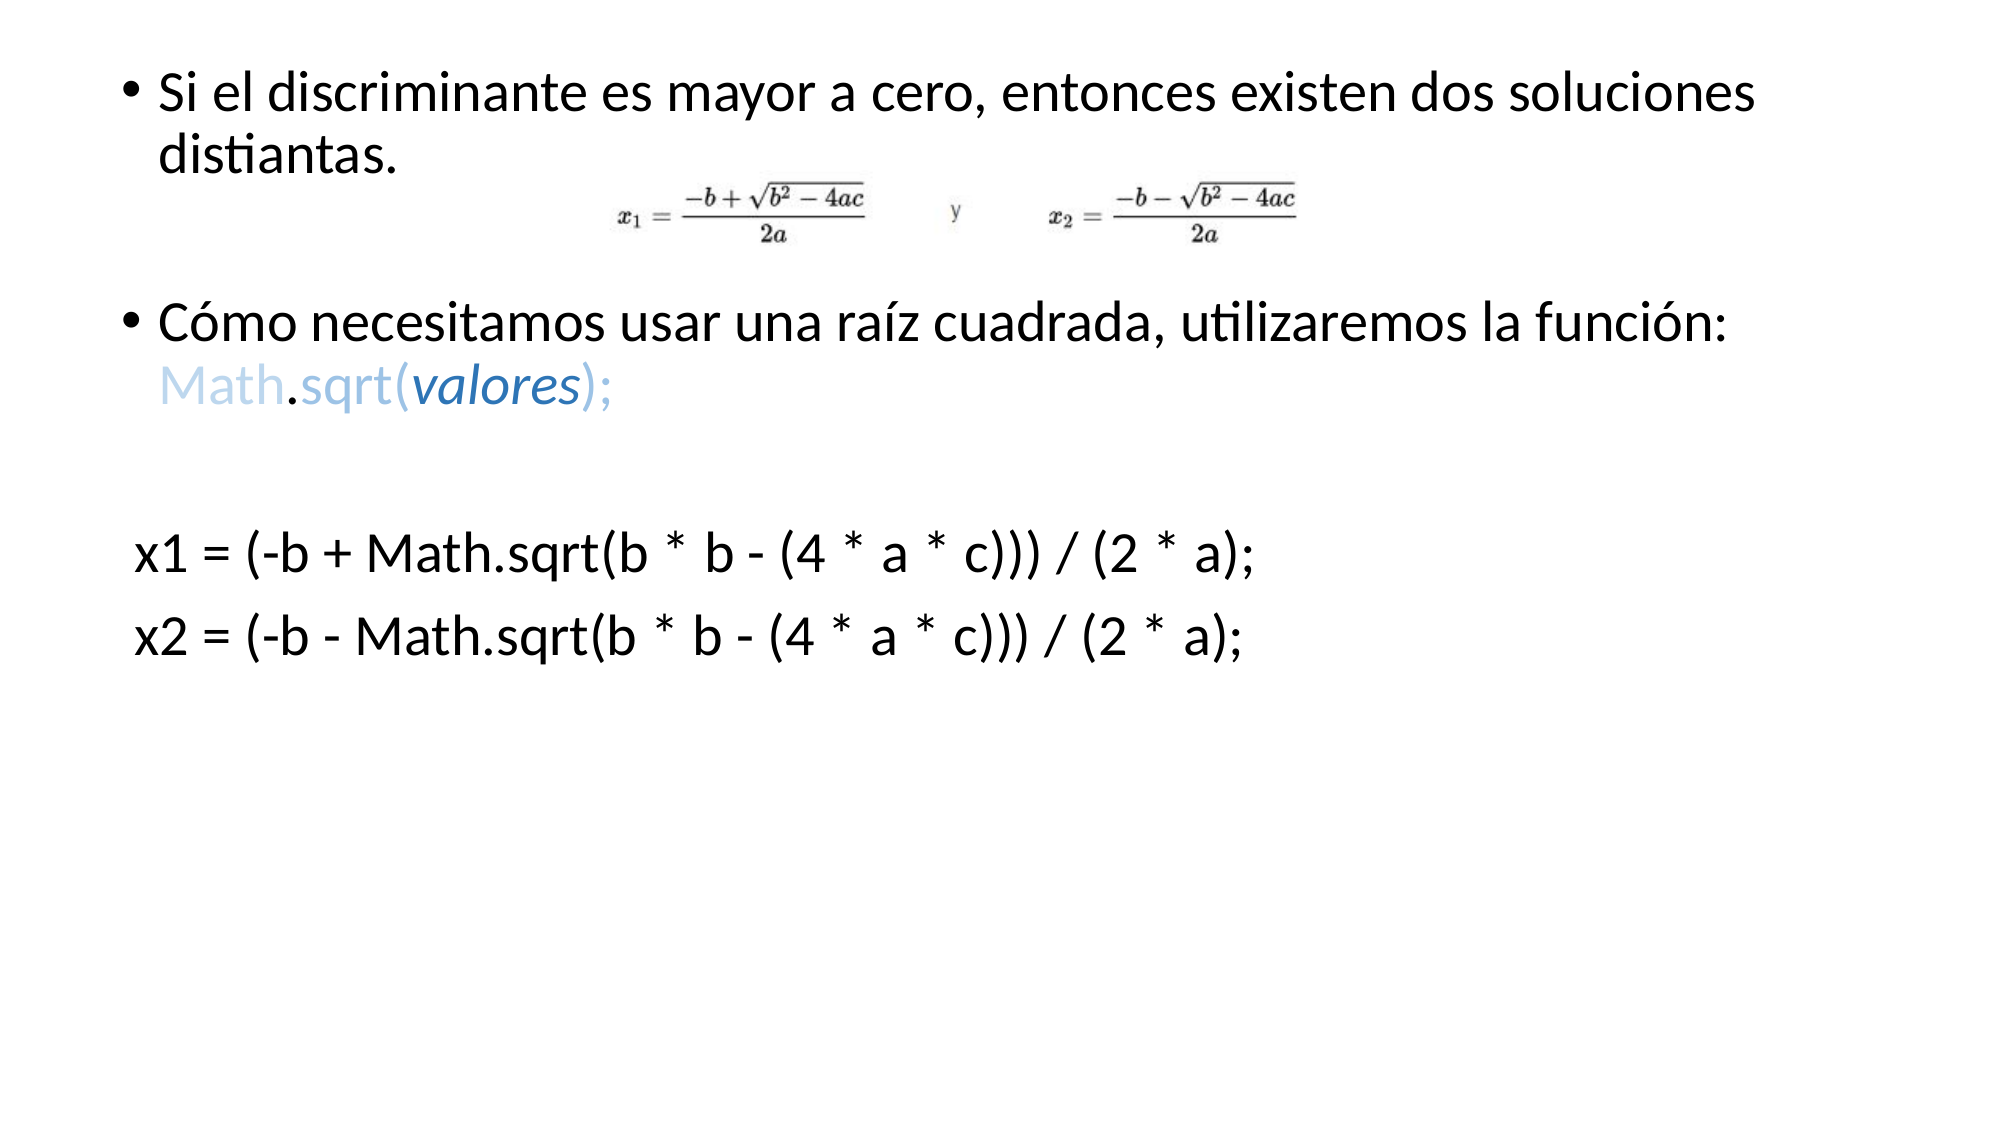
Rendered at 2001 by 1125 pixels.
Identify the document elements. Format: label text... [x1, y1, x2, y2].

picture [559, 158, 1378, 268]
list Si el discriminante es mayor a cero, entonces existen dos soluciones distiantas. Cómo necesitamos usar una raíz cuadrada, utilizaremos la función: Math.sqrt(valores); x1 = (-b + Math.sqrt(b * b - (4 * a * c))) / (2 * a); x2 = (-b - Math.sqrt(b * b - (4 * a * c))) / (2 * a); [106, 53, 1832, 767]
